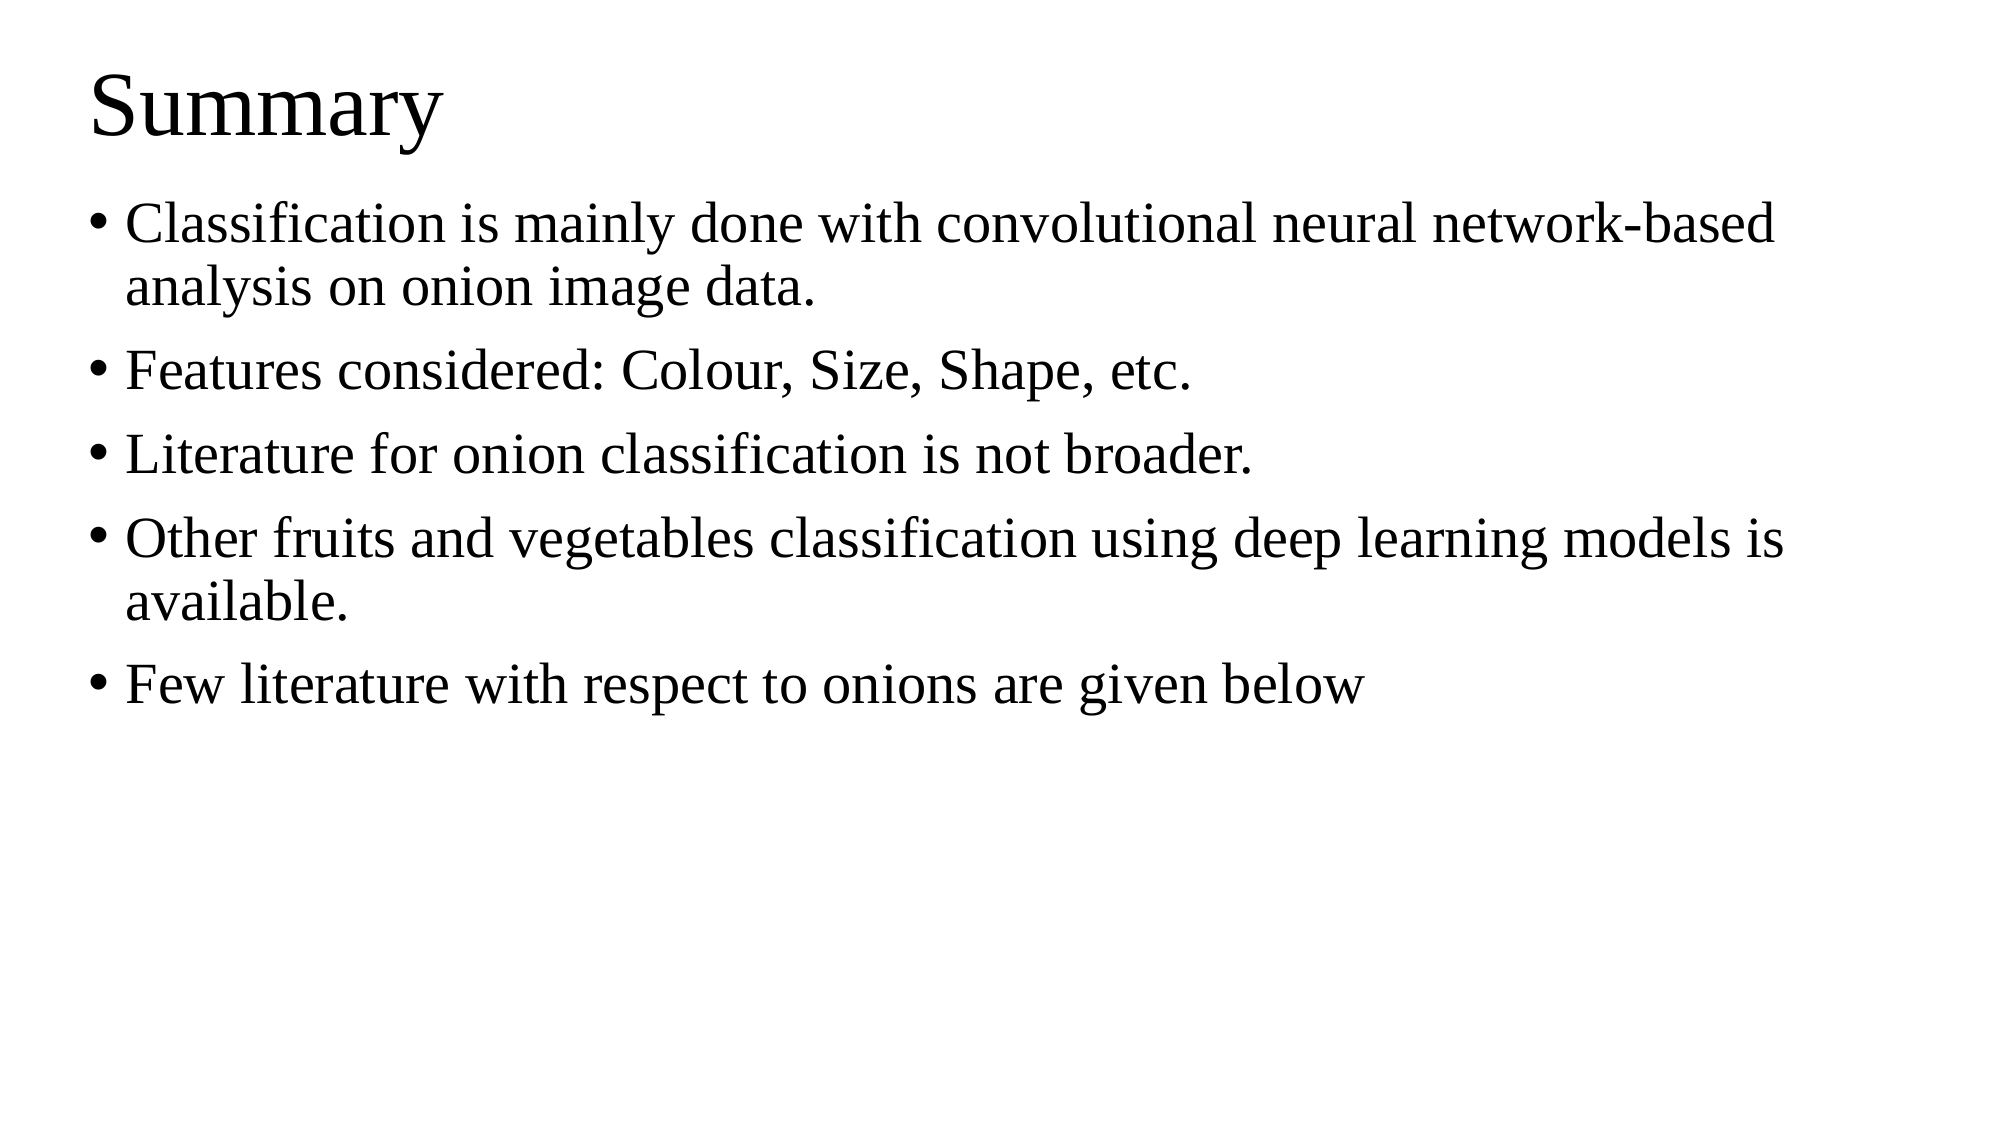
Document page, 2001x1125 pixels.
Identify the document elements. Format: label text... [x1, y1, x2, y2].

title Summary [73, 43, 1863, 168]
list Classification is mainly done with convolutional neural network-based analysis on onion image data. Features considered: Colour, Size, Shape, etc. Literature for onion classification is not broader. Other fruits and vegetables classification using deep learning models is available. Few literature with respect to onions are given below [73, 185, 1863, 1014]
